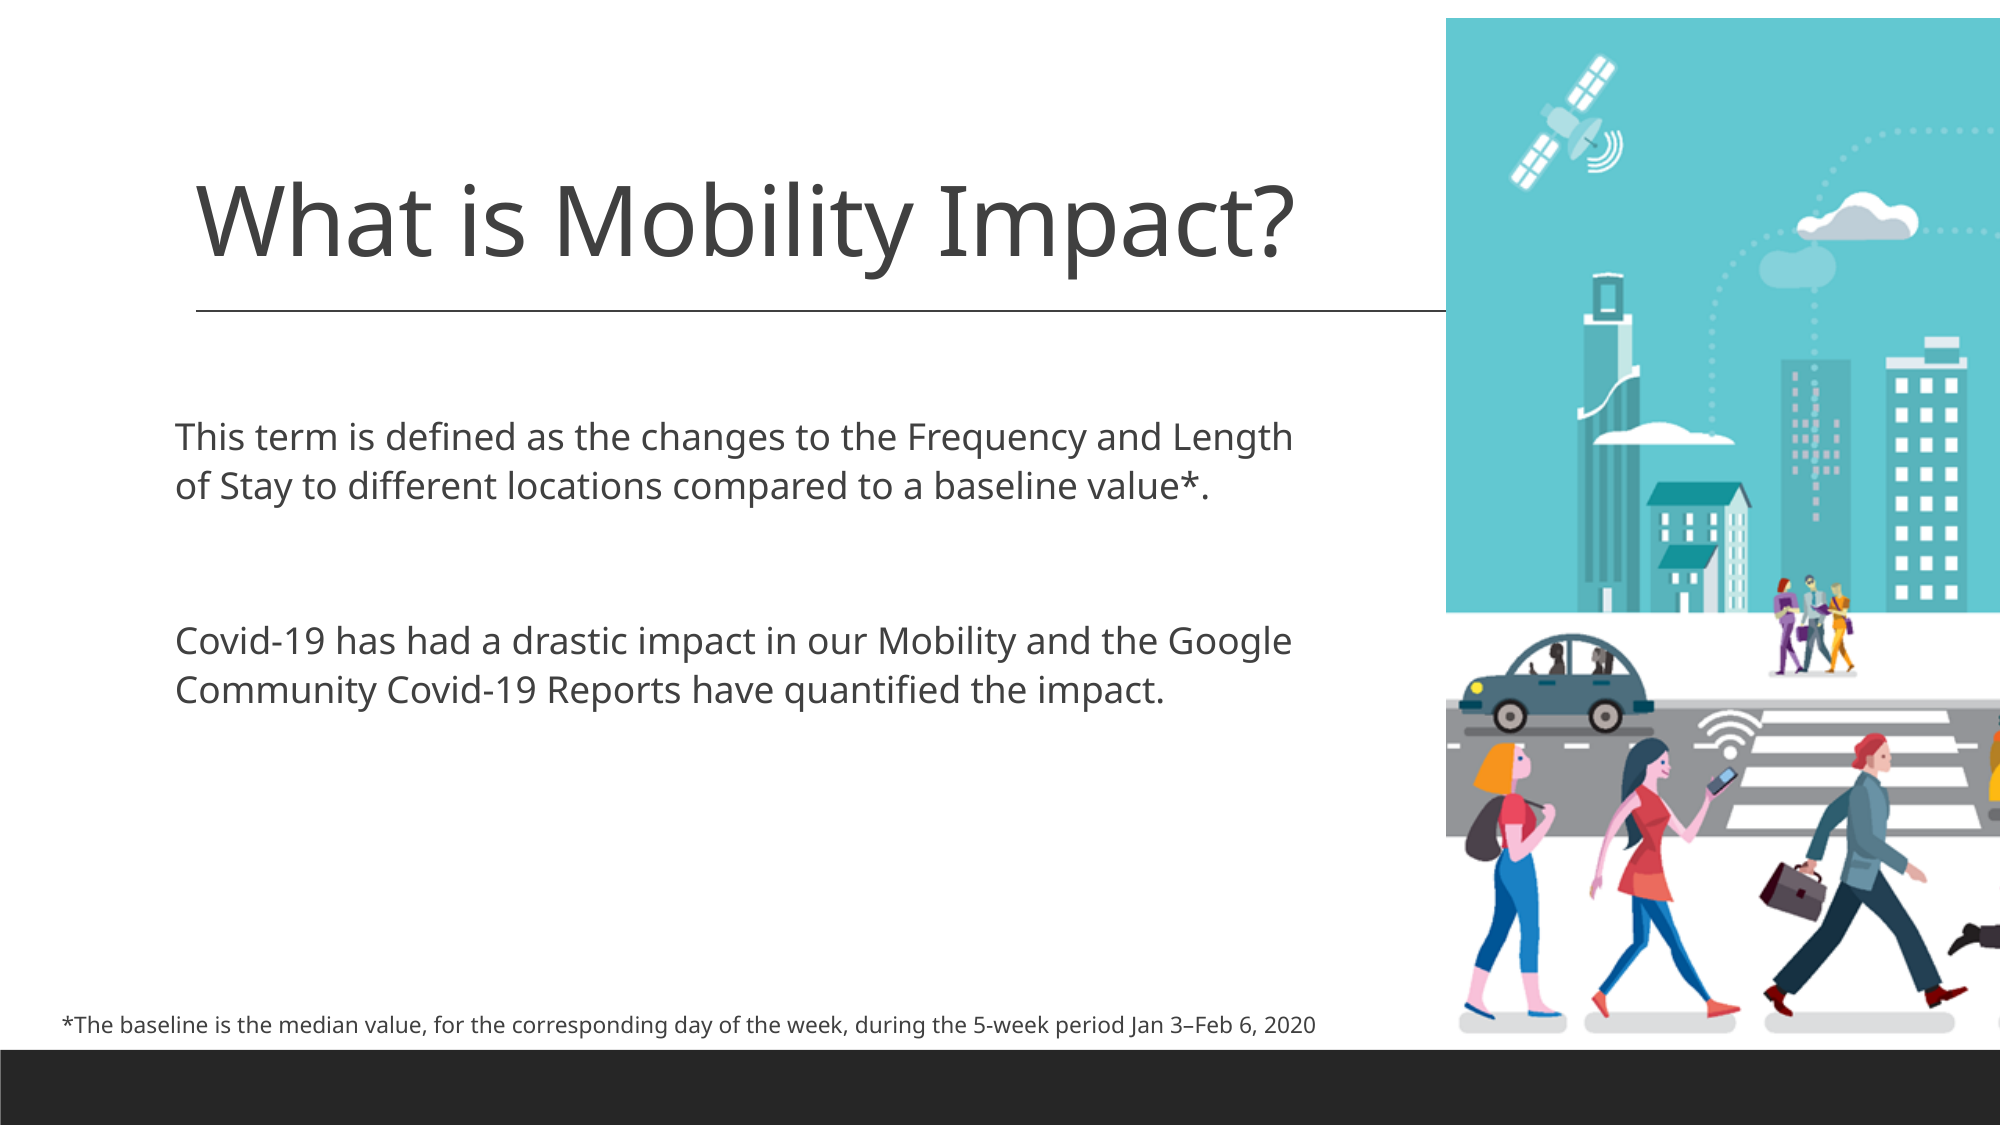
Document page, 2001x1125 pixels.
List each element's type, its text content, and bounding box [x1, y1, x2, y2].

list This term is defined as the changes to the Frequency and Length of Stay to different locations compared to a baseline value*. Covid-19 has had a drastic impact in our Mobility and the Google Community Covid-19 Reports have quantified the impact. [174, 401, 1304, 724]
text_box *The baseline is the median value, for the corresponding day of the week, during the 5-week period Jan 3–Feb 6, 2020 [61, 923, 1329, 1055]
picture [1446, 18, 2000, 1040]
title What is Mobility Impact? [180, 47, 1329, 285]
